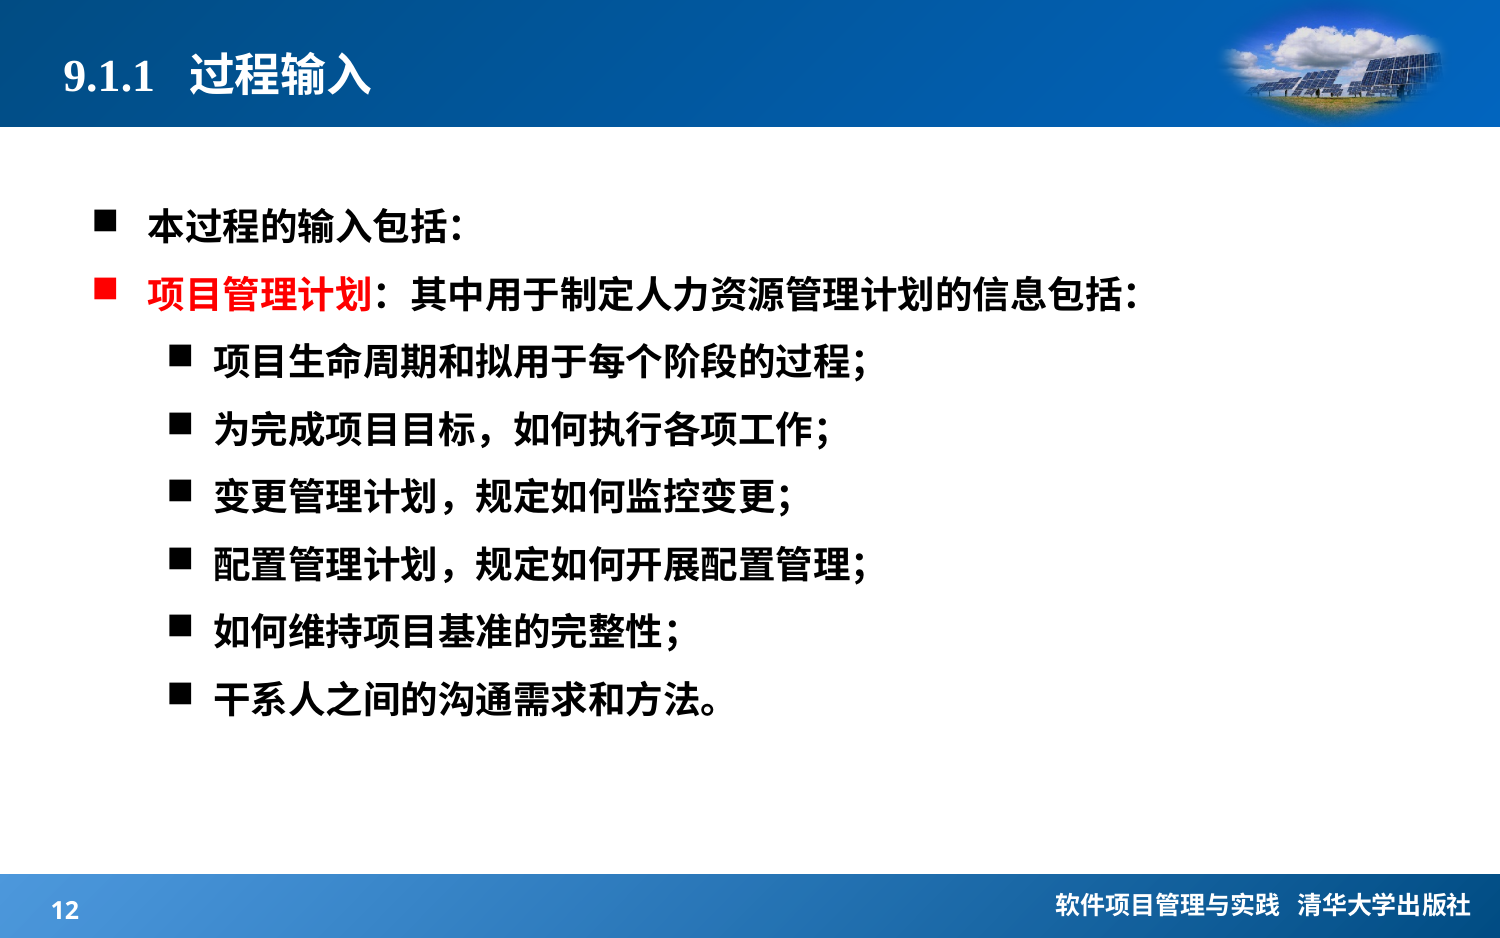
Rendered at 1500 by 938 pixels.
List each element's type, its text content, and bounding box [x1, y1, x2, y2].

title 9.1.1 过程输入 [48, 19, 1005, 127]
picture [1233, 6, 1433, 113]
text_box 本过程的输入包括： 项目管理计划：其中用于制定人力资源管理计划的信息包括： 项目生命周期和拟用于每个阶段的过程； 为完成项目目标，如何执行各项工作； 变更管理计划，规定如何监控变更； 配置管理计划，规定如何开展配置管理； 如何维持项目基准的完整性； 干系人之间的沟通需求和方法。 [76, 173, 1424, 759]
